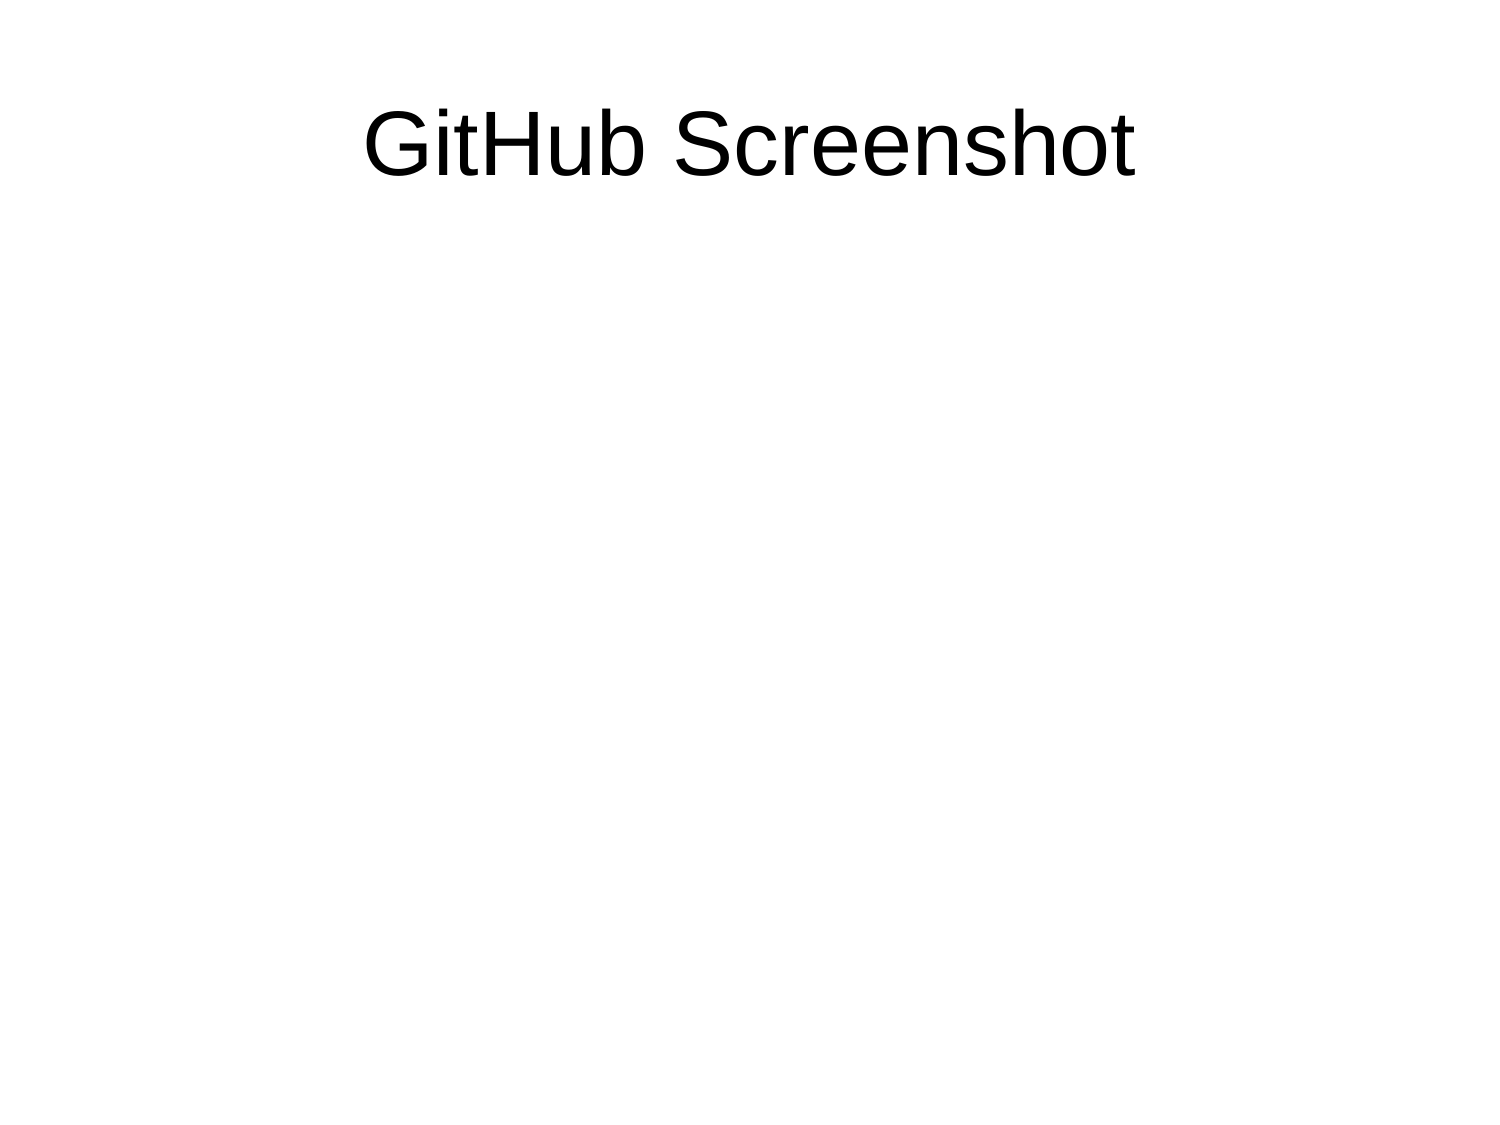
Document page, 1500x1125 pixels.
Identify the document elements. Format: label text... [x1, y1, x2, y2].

title GitHub Screenshot [75, 45, 1425, 233]
